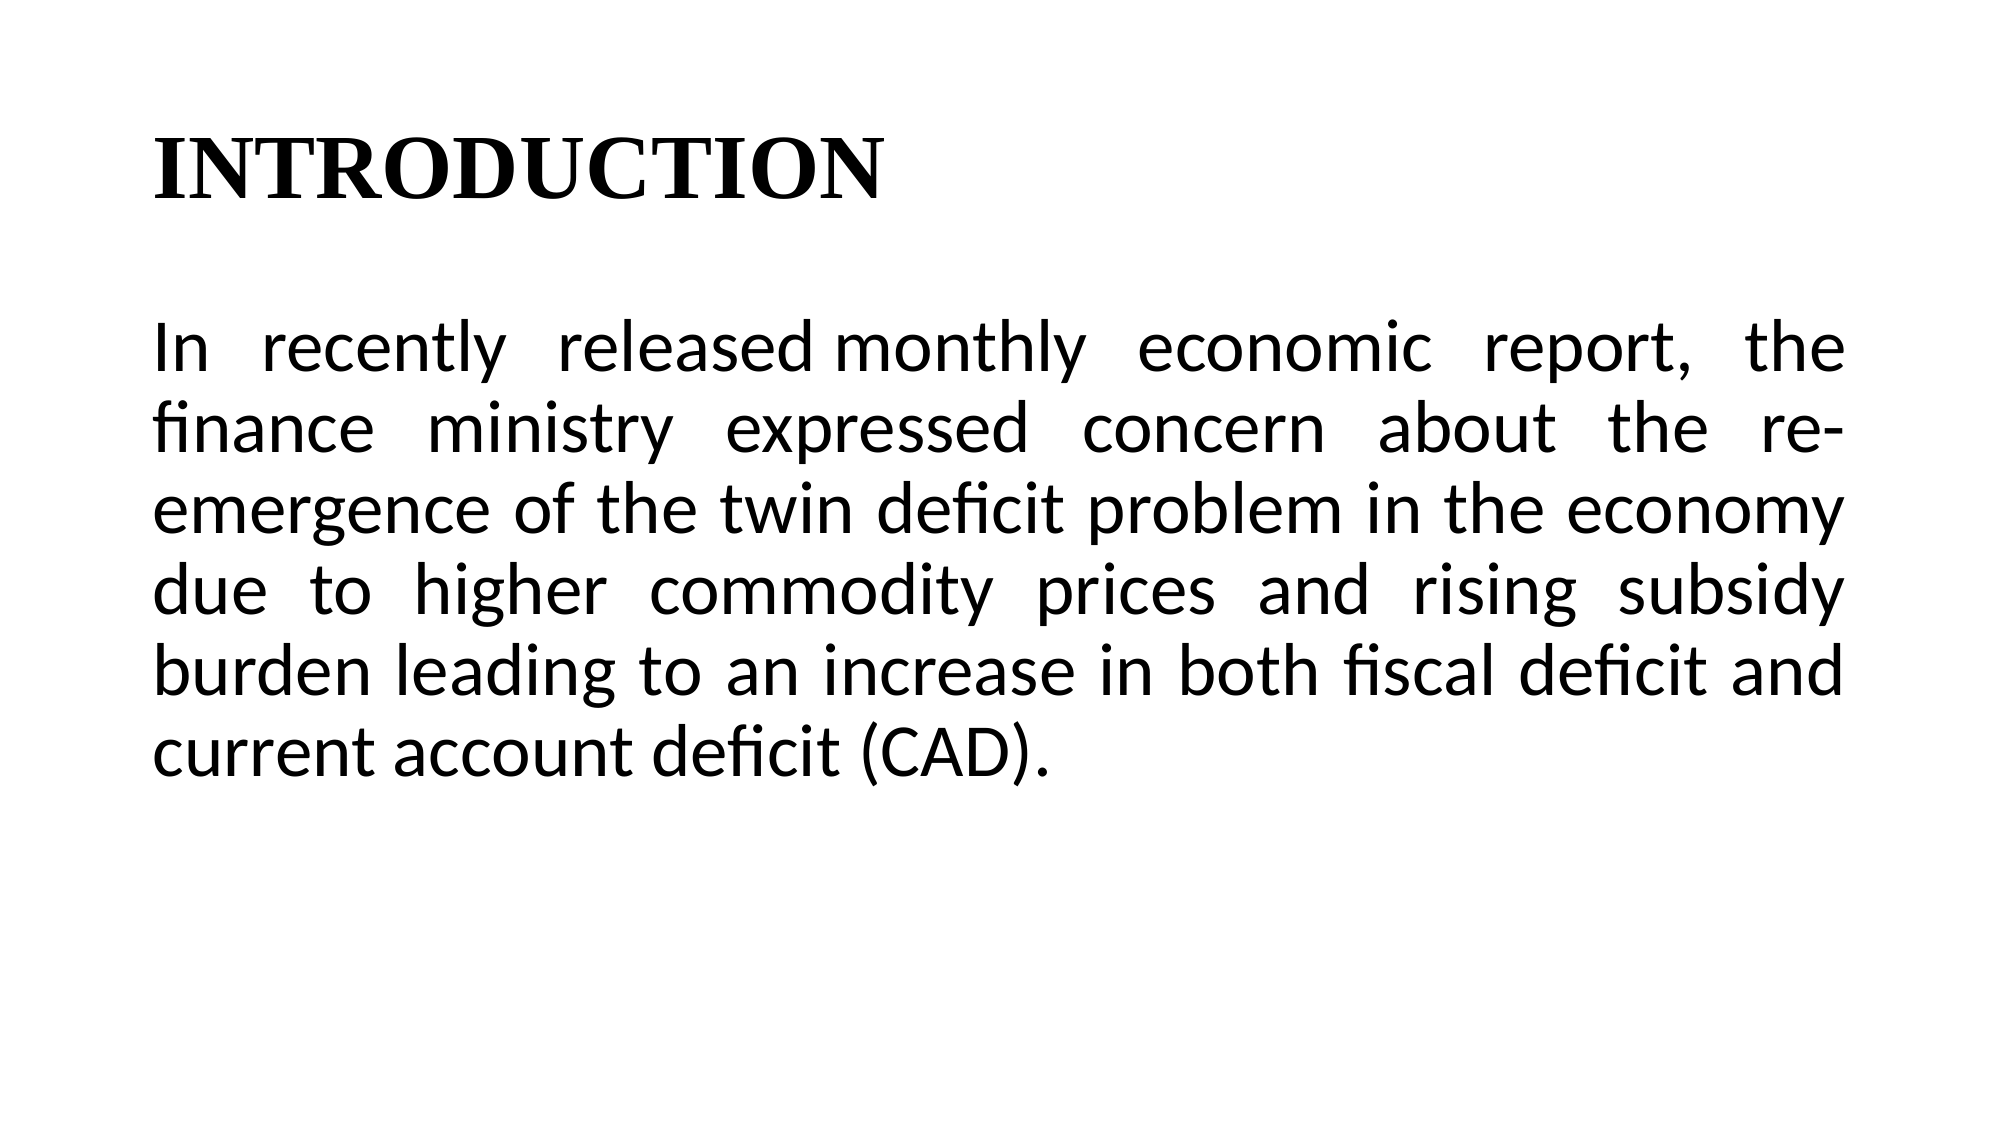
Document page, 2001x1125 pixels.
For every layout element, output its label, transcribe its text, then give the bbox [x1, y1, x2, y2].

list In recently released monthly economic report, the finance ministry expressed concern about the re-emergence of the twin deficit problem in the economy due to higher commodity prices and rising subsidy burden leading to an increase in both fiscal deficit and current account deficit (CAD). [137, 299, 1863, 1014]
title INTRODUCTION [137, 59, 1863, 278]
